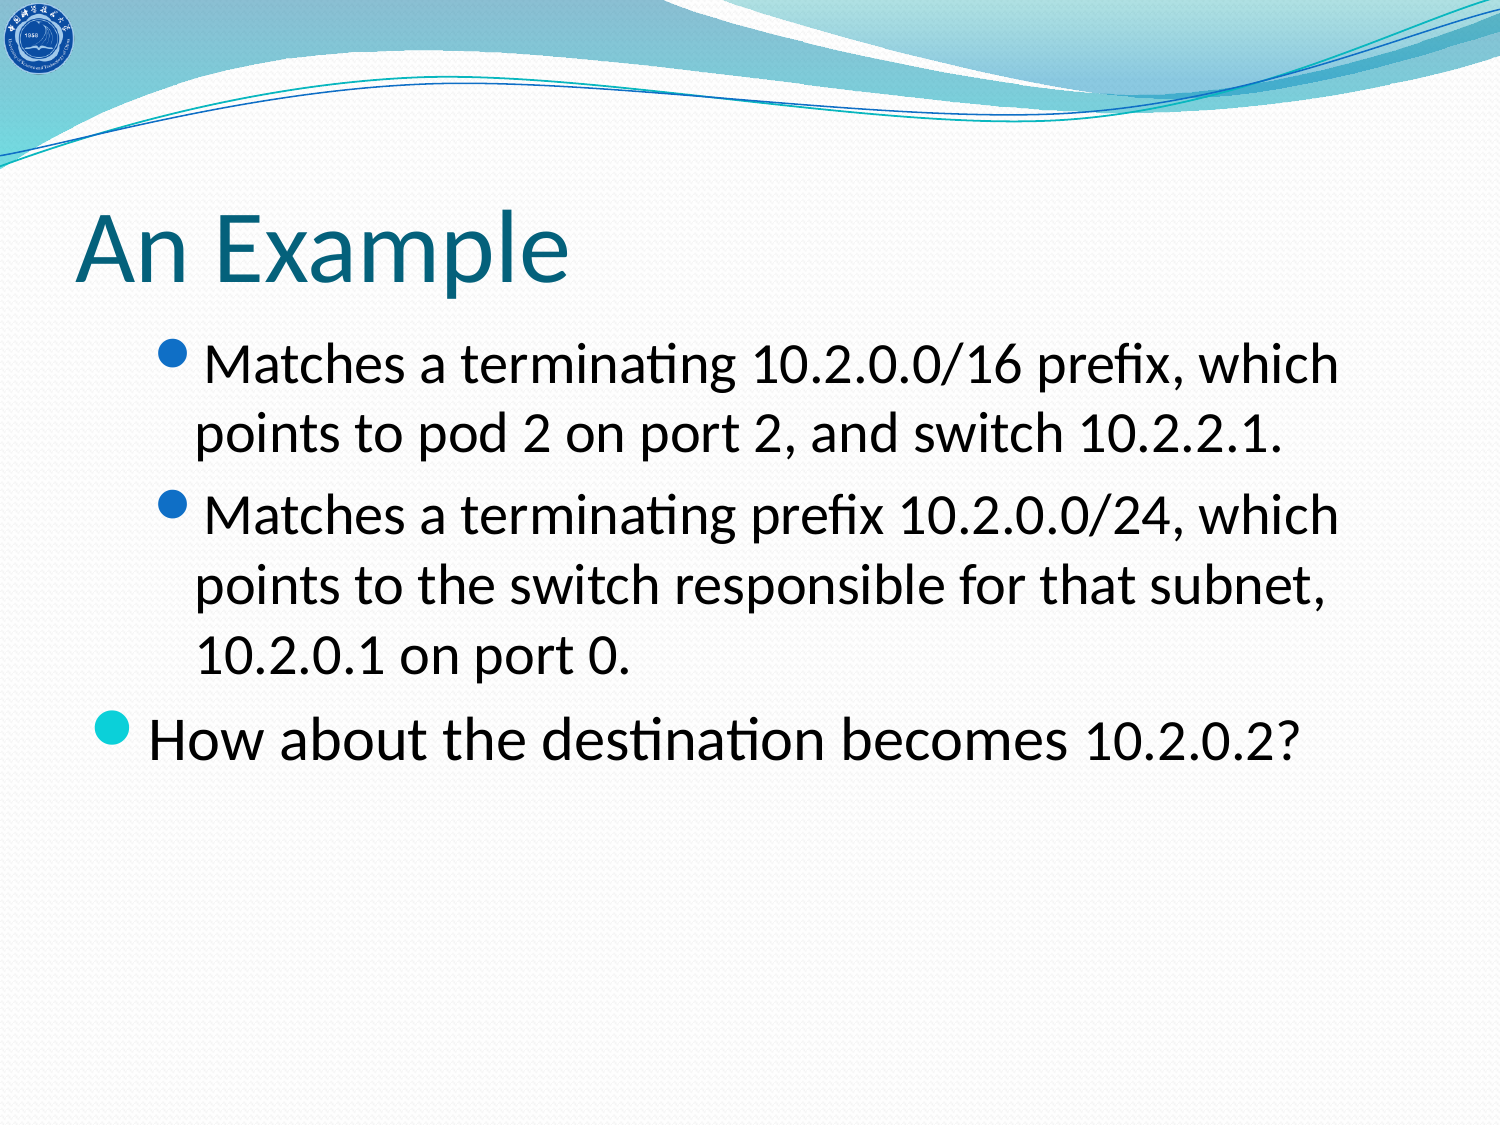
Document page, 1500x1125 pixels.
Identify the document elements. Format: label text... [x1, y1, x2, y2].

title An Example [75, 115, 1425, 303]
picture [0, 0, 77, 77]
list Matches a terminating 10.2.0.0/16 prefix, which points to pod 2 on port 2, and switch 10.2.2.1. Matches a terminating prefix 10.2.0.0/24, which points to the switch responsible for that subnet, 10.2.0.1 on port 0. How about the destination becomes 10.2.0.2? [75, 317, 1425, 1038]
